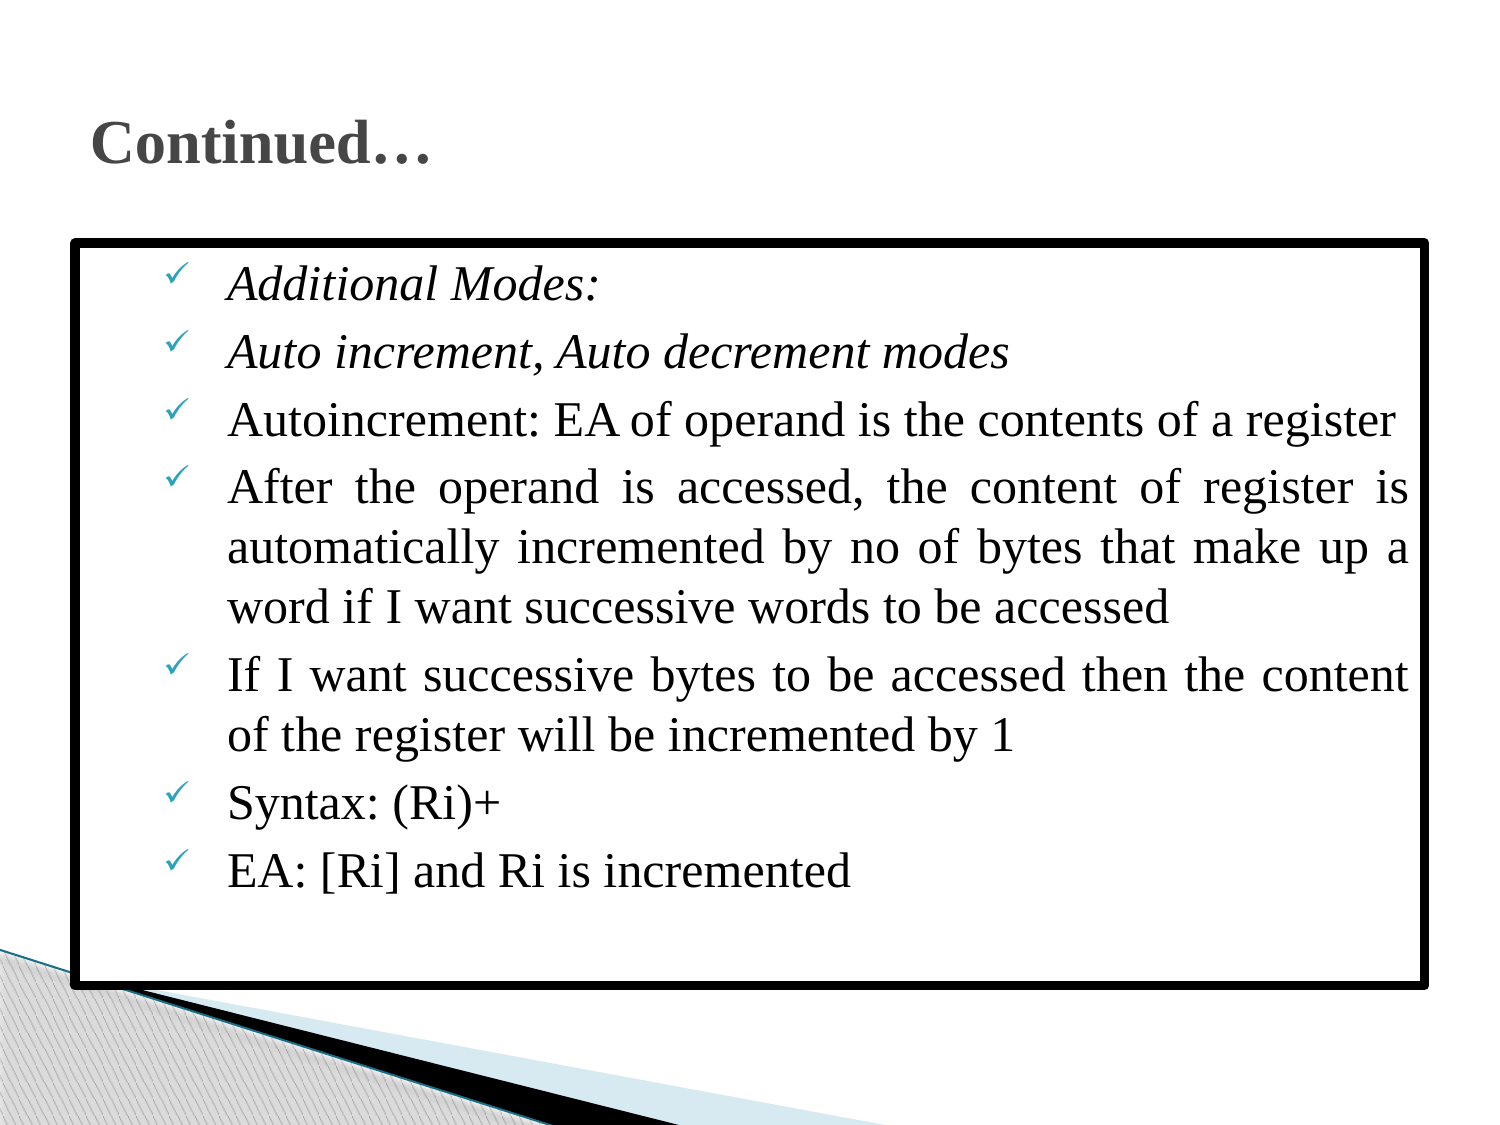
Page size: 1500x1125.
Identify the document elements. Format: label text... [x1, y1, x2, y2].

list Additional Modes: Auto increment, Auto decrement modes Autoincrement: EA of operand is the contents of a register After the operand is accessed, the content of register is automatically incremented by no of bytes that make up a word if I want successive words to be accessed If I want successive bytes to be accessed then the content of the register will be incremented by 1 Syntax: (Ri)+ EA: [Ri] and Ri is incremented [70, 238, 1429, 990]
title Continued… [75, 45, 1425, 233]
